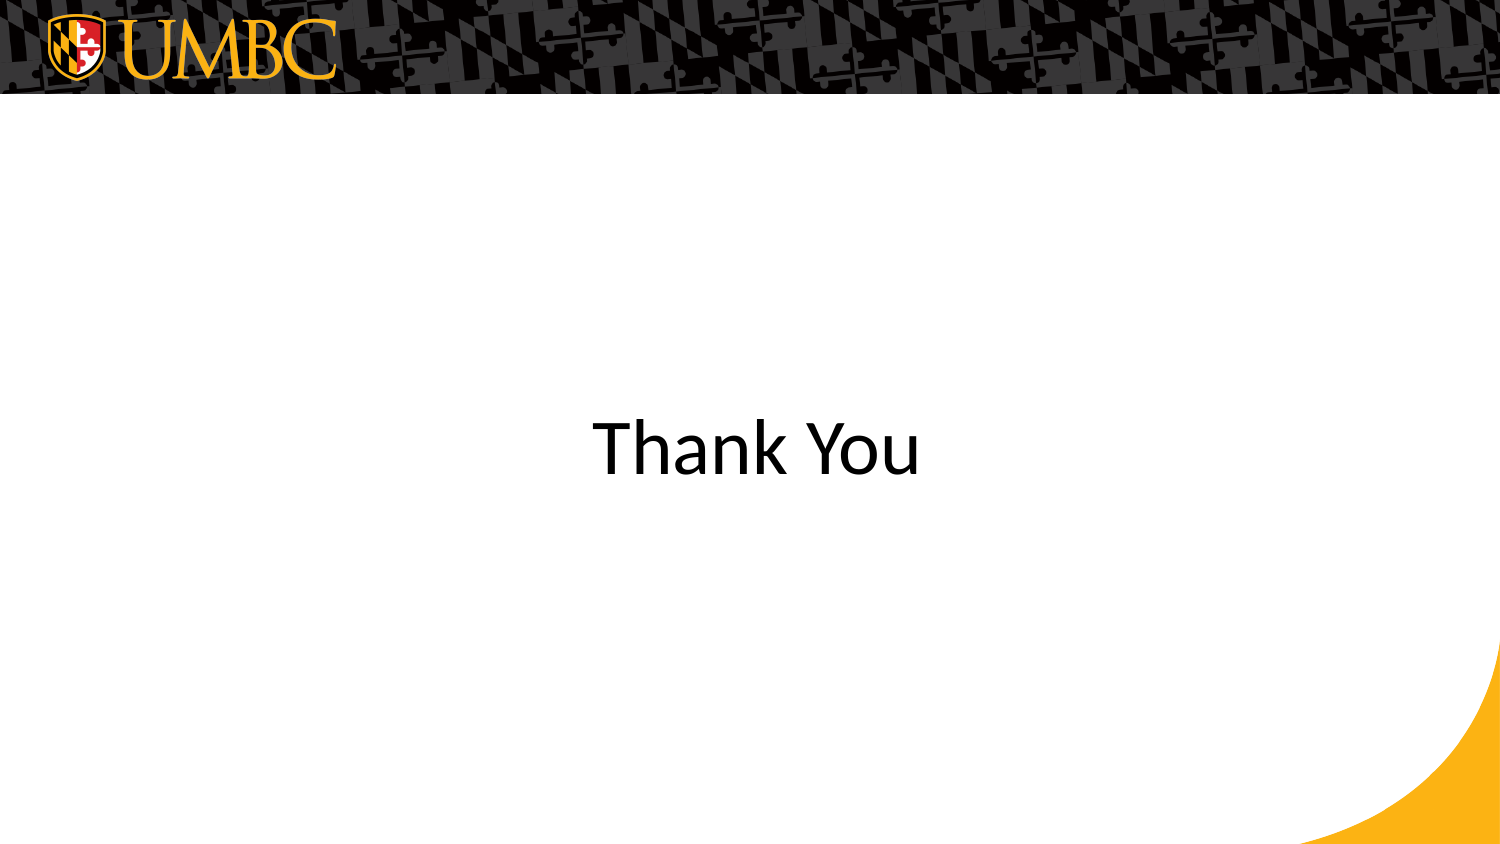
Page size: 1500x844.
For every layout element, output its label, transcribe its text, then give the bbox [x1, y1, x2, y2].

text_box Thank You [577, 387, 947, 498]
title [75, 115, 1425, 570]
picture [0, 0, 1500, 94]
picture [1299, 639, 1500, 844]
